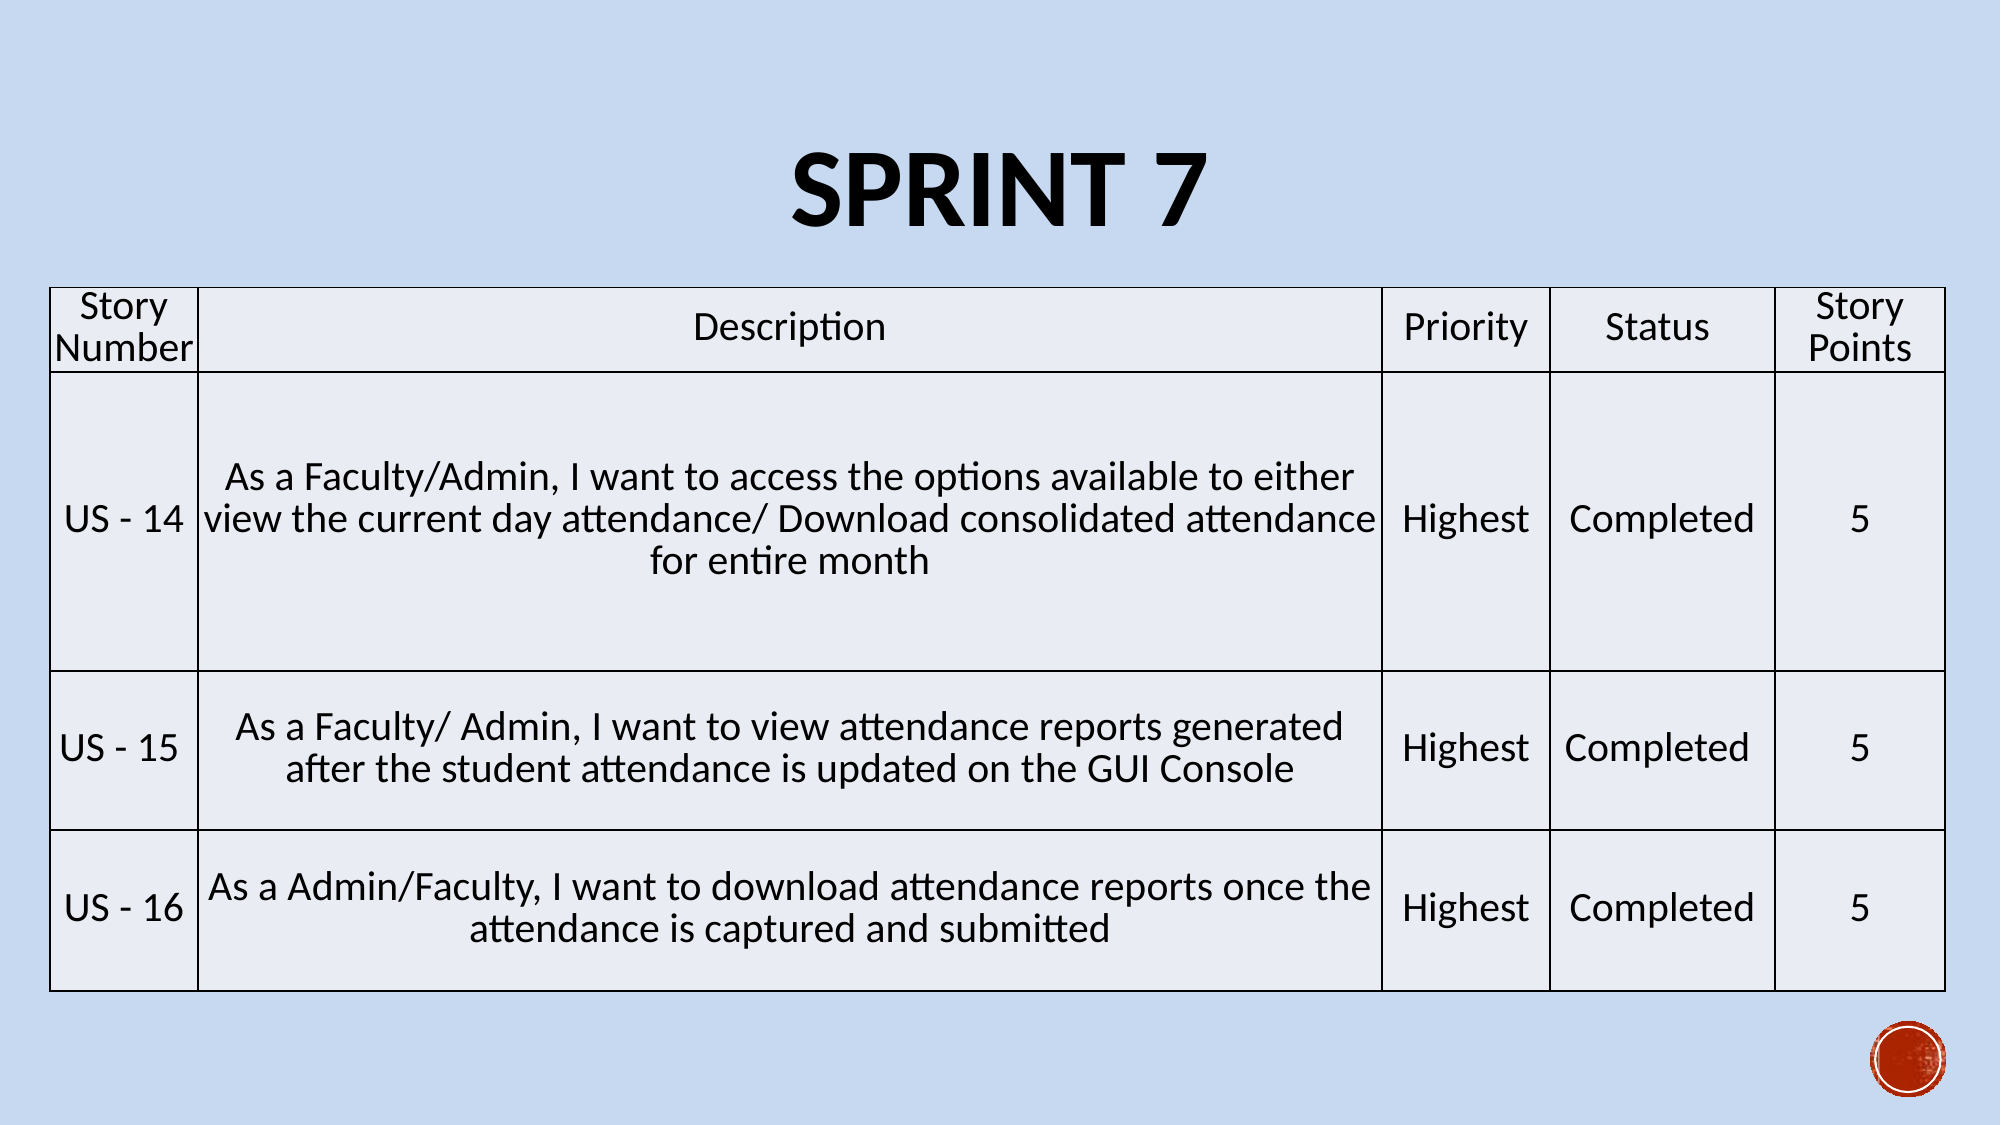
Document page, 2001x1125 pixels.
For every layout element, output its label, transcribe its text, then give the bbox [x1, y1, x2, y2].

table_cell As a Admin/Faculty, I want to download attendance reports once the attendance is captured and submitted [199, 831, 1381, 990]
table_header Status [1551, 288, 1774, 371]
table_cell 5 [1776, 672, 1944, 829]
table_cell Completed [1551, 373, 1774, 670]
table_cell Highest [1383, 831, 1549, 990]
table_cell US - 15 [51, 672, 197, 829]
table_cell US - 14 [51, 373, 197, 670]
table_cell As a Faculty/ Admin, I want to view attendance reports generated after the student attendance is updated on the GUI Console [199, 672, 1381, 829]
table_cell US - 16 [51, 831, 197, 990]
table_cell Highest [1383, 373, 1549, 670]
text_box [1870, 1021, 1946, 1098]
table_cell Completed [1551, 672, 1774, 829]
table_header Description [199, 288, 1381, 371]
table_cell 5 [1776, 373, 1944, 670]
text_box SPRINT 7 [104, 68, 1895, 287]
table_cell Completed [1551, 831, 1774, 990]
table_header Priority [1383, 288, 1549, 371]
table_cell 5 [1776, 831, 1944, 990]
table_header Story Number [51, 288, 197, 371]
table_cell Highest [1383, 672, 1549, 829]
table_header Story Points [1776, 288, 1944, 371]
table_cell As a Faculty/Admin, I want to access the options available to either view the current day attendance/ Download consolidated attendance for entire month [199, 373, 1381, 670]
